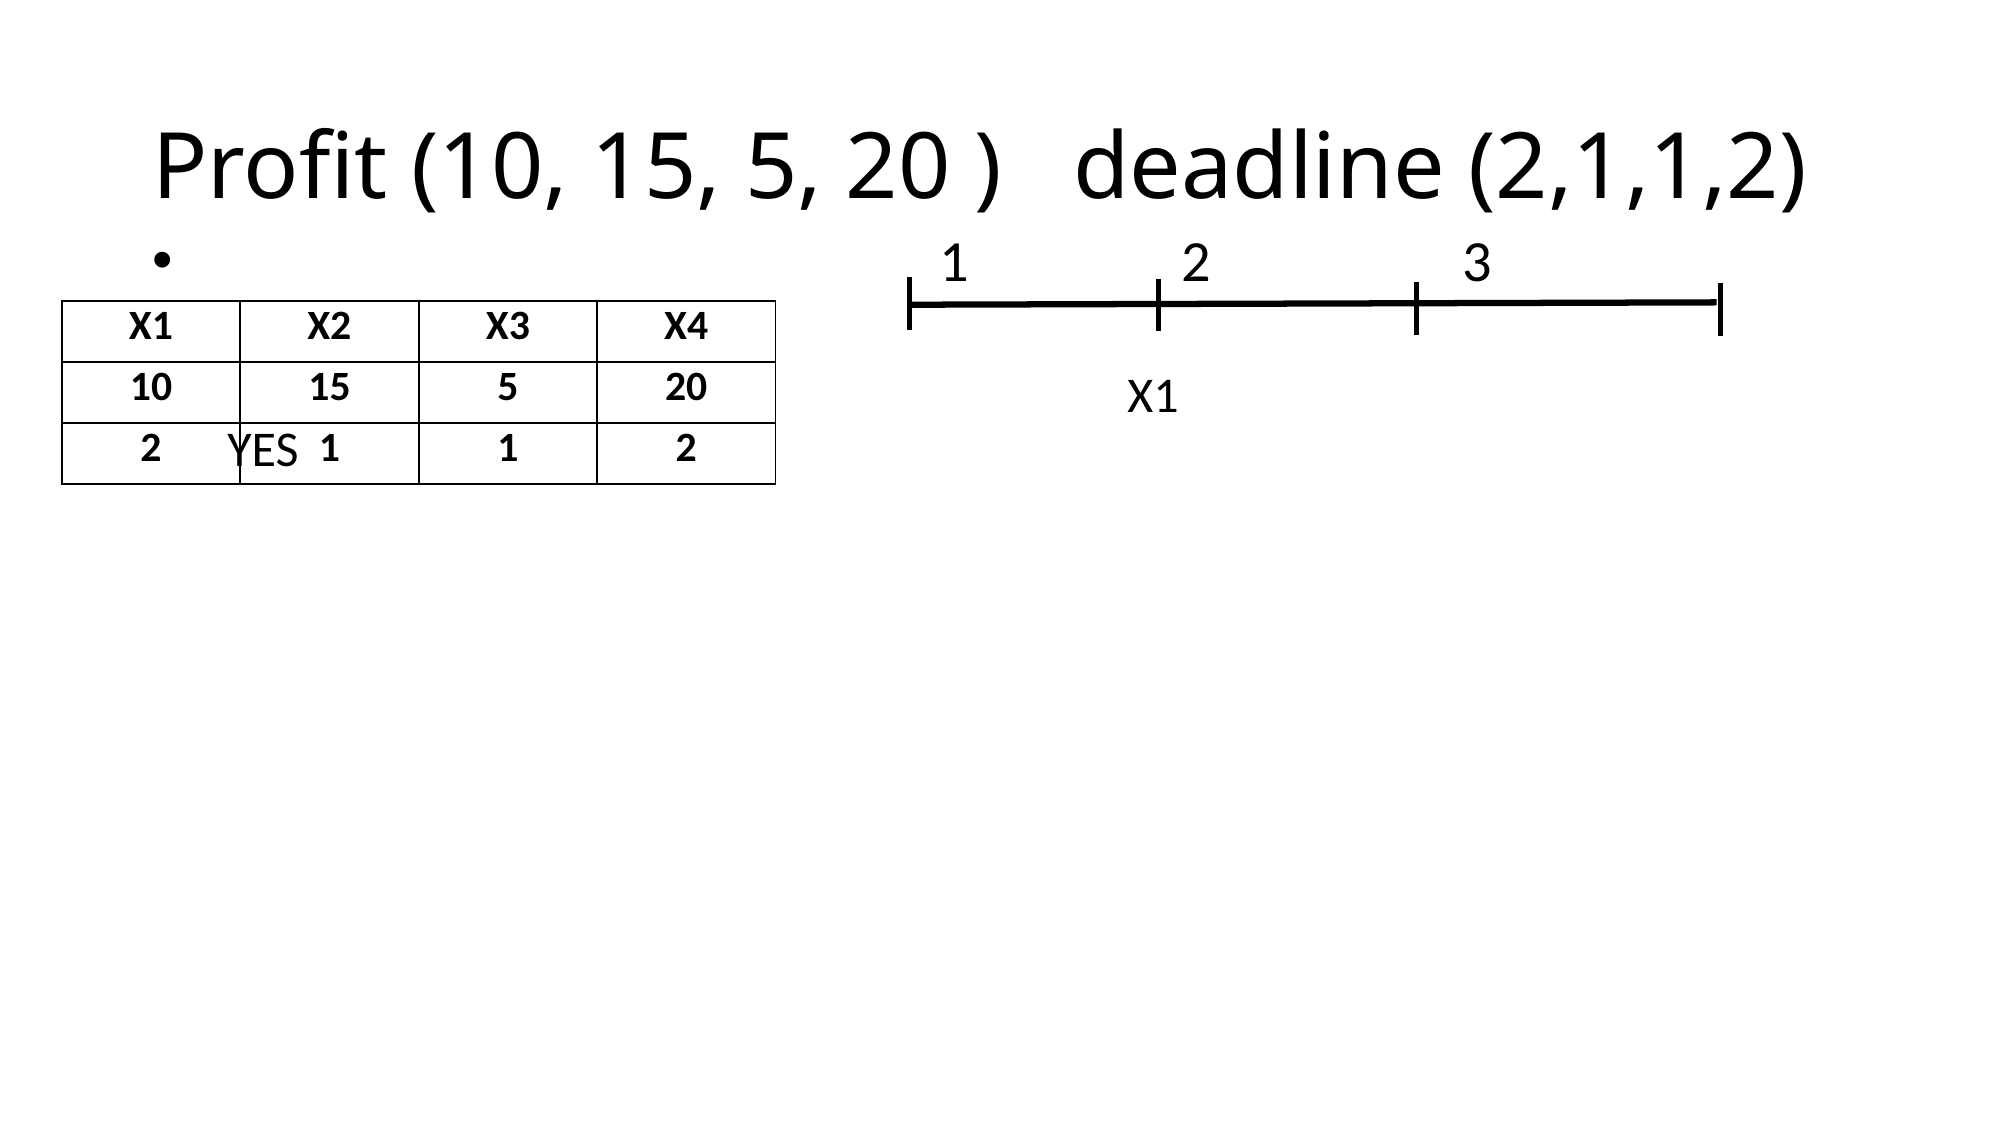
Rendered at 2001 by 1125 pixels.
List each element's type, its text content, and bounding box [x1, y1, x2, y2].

title Profit (10, 15, 5, 20 ) deadline (2,1,1,2) [137, 59, 1863, 223]
table_header X2 [241, 302, 418, 361]
table_header X1 [63, 302, 239, 361]
table_cell 2 [598, 424, 775, 483]
table_cell 15 [241, 363, 418, 422]
list 1 2 3 X1 YES [137, 223, 1863, 1014]
table_header X4 [598, 302, 775, 361]
table_cell 2 [63, 424, 239, 483]
table_cell 5 [420, 363, 596, 422]
table_cell 1 [241, 424, 418, 483]
table_cell 20 [598, 363, 775, 422]
table_header X3 [420, 302, 596, 361]
table_cell 10 [63, 363, 239, 422]
table_cell 1 [420, 424, 596, 483]
